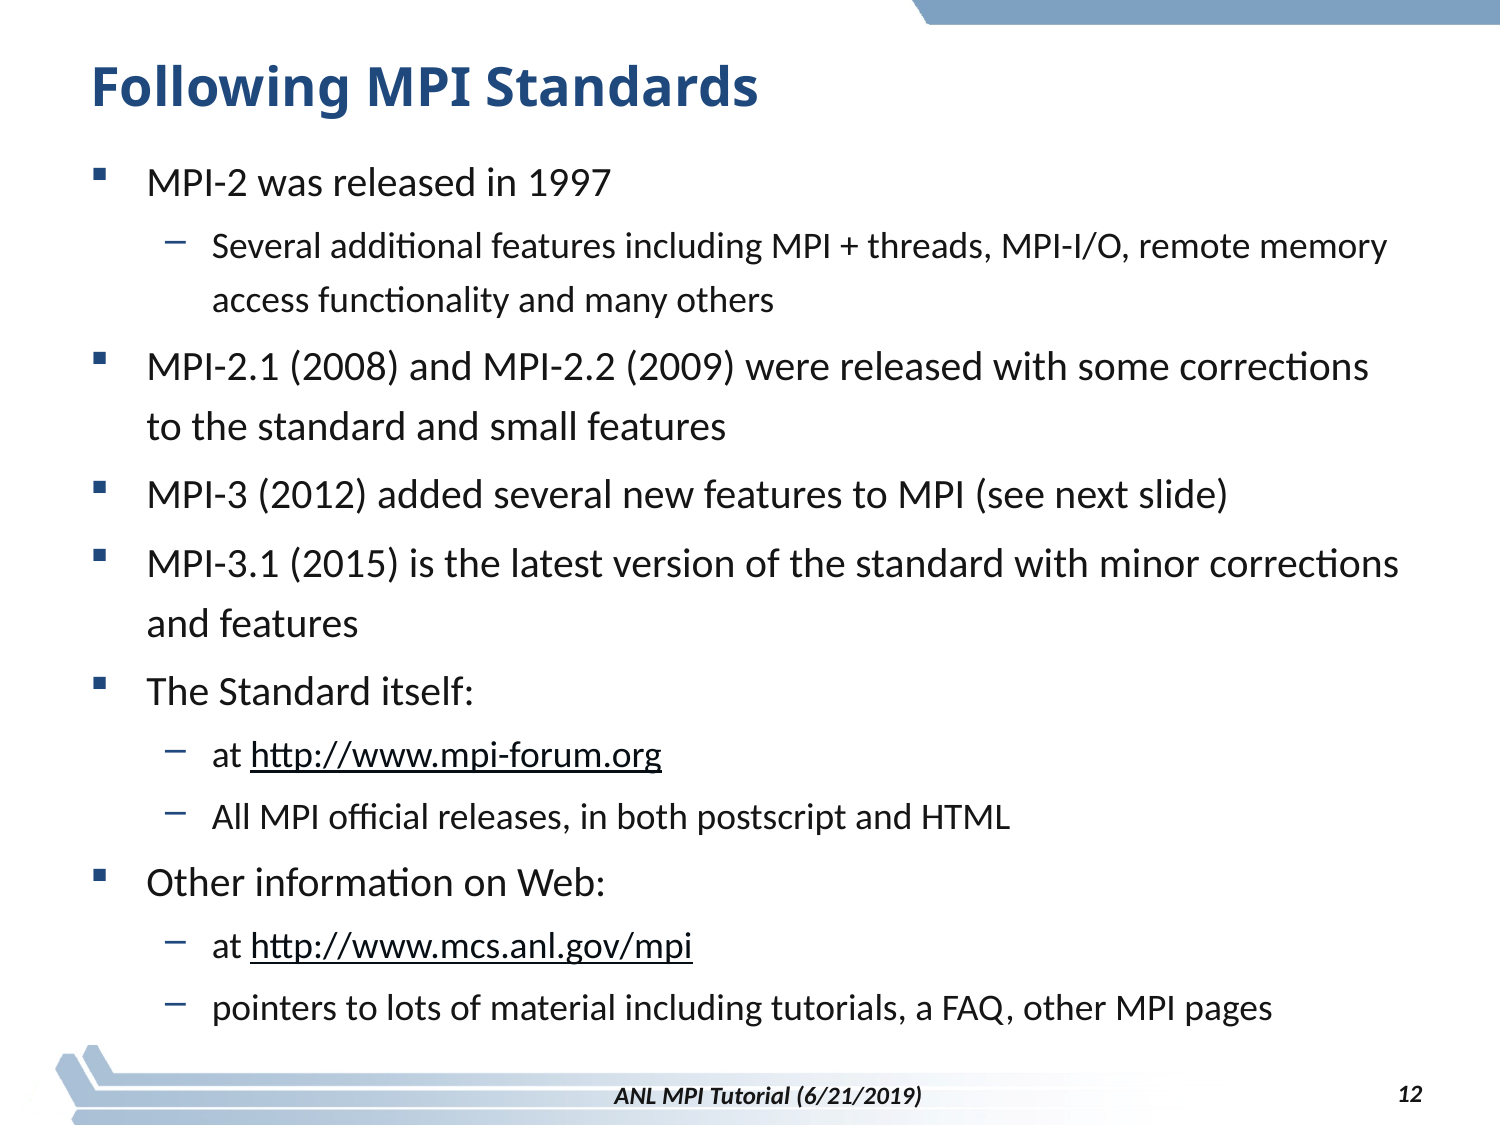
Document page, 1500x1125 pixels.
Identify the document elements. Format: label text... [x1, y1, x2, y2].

list MPI-2 was released in 1997 Several additional features including MPI + threads, MPI-I/O, remote memory access functionality and many others MPI-2.1 (2008) and MPI-2.2 (2009) were released with some corrections to the standard and small features MPI-3 (2012) added several new features to MPI (see next slide) MPI-3.1 (2015) is the latest version of the standard with minor corrections and features The Standard itself: at http://www.mpi-forum.org All MPI official releases, in both postscript and HTML Other information on Web: at http://www.mcs.anl.gov/mpi pointers to lots of material including tutorials, a FAQ, other MPI pages [74, 137, 1426, 1038]
footer ANL MPI Tutorial (6/21/2019) [324, 1074, 1213, 1116]
title Following MPI Standards [74, 44, 1426, 137]
slide_number 12 [1275, 1072, 1438, 1113]
picture [0, 0, 1500, 26]
picture [0, 1037, 1500, 1125]
